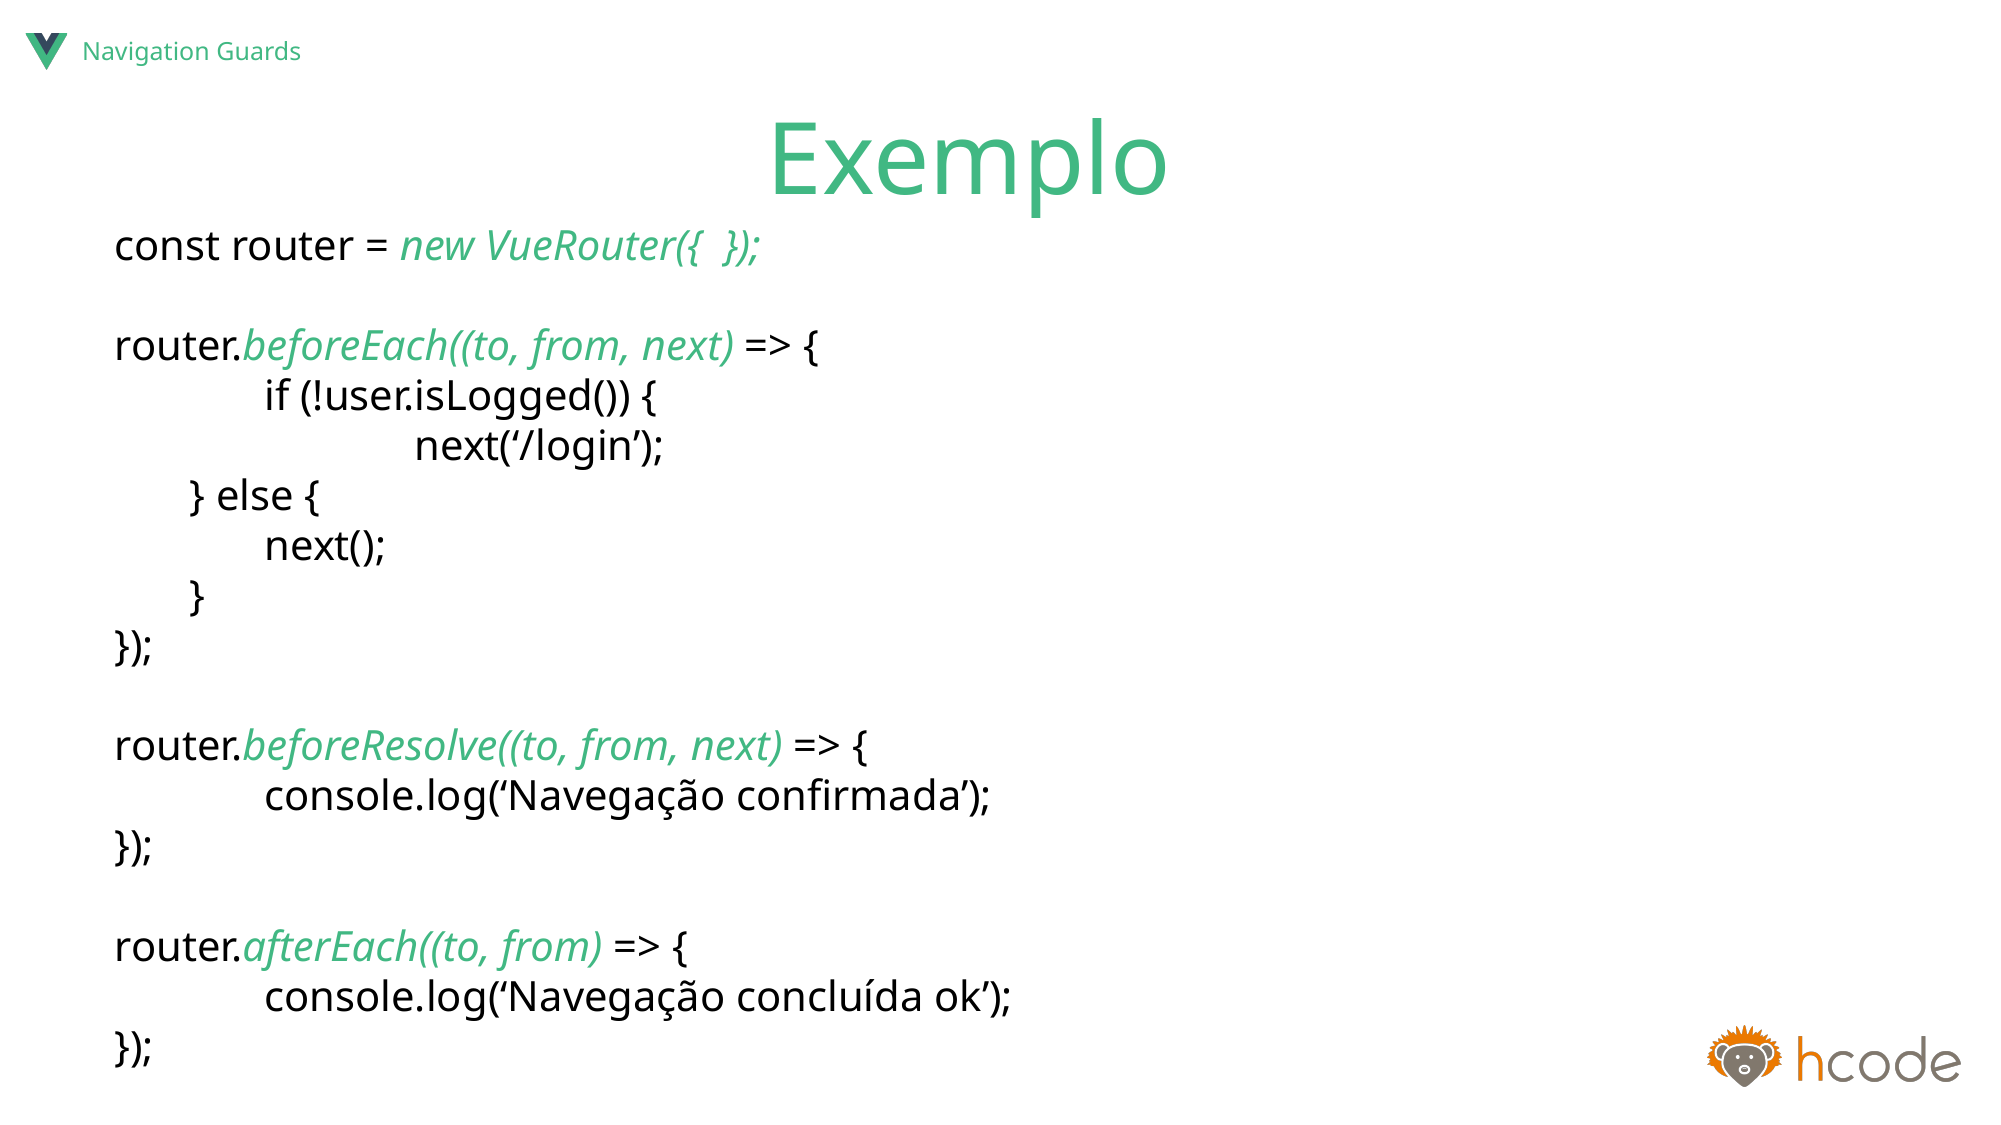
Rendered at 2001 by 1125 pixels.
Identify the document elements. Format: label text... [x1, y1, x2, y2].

text_box Exemplo [119, 70, 1819, 238]
picture [1707, 1025, 1962, 1087]
picture [25, 32, 68, 72]
text_box Navigation Guards [67, 20, 1445, 84]
text_box const router = new VueRouter({ }); router.beforeEach((to, from, next) => { if (!user.isLogged()) { next(‘/login’); } else { next(); } }); router.beforeResolve((to, from, next) => { console.log(‘Navegação confirmada’); }); router.afterEach((to, from) => { console.log(‘Navegação concluída ok’); }); [99, 237, 1961, 1051]
